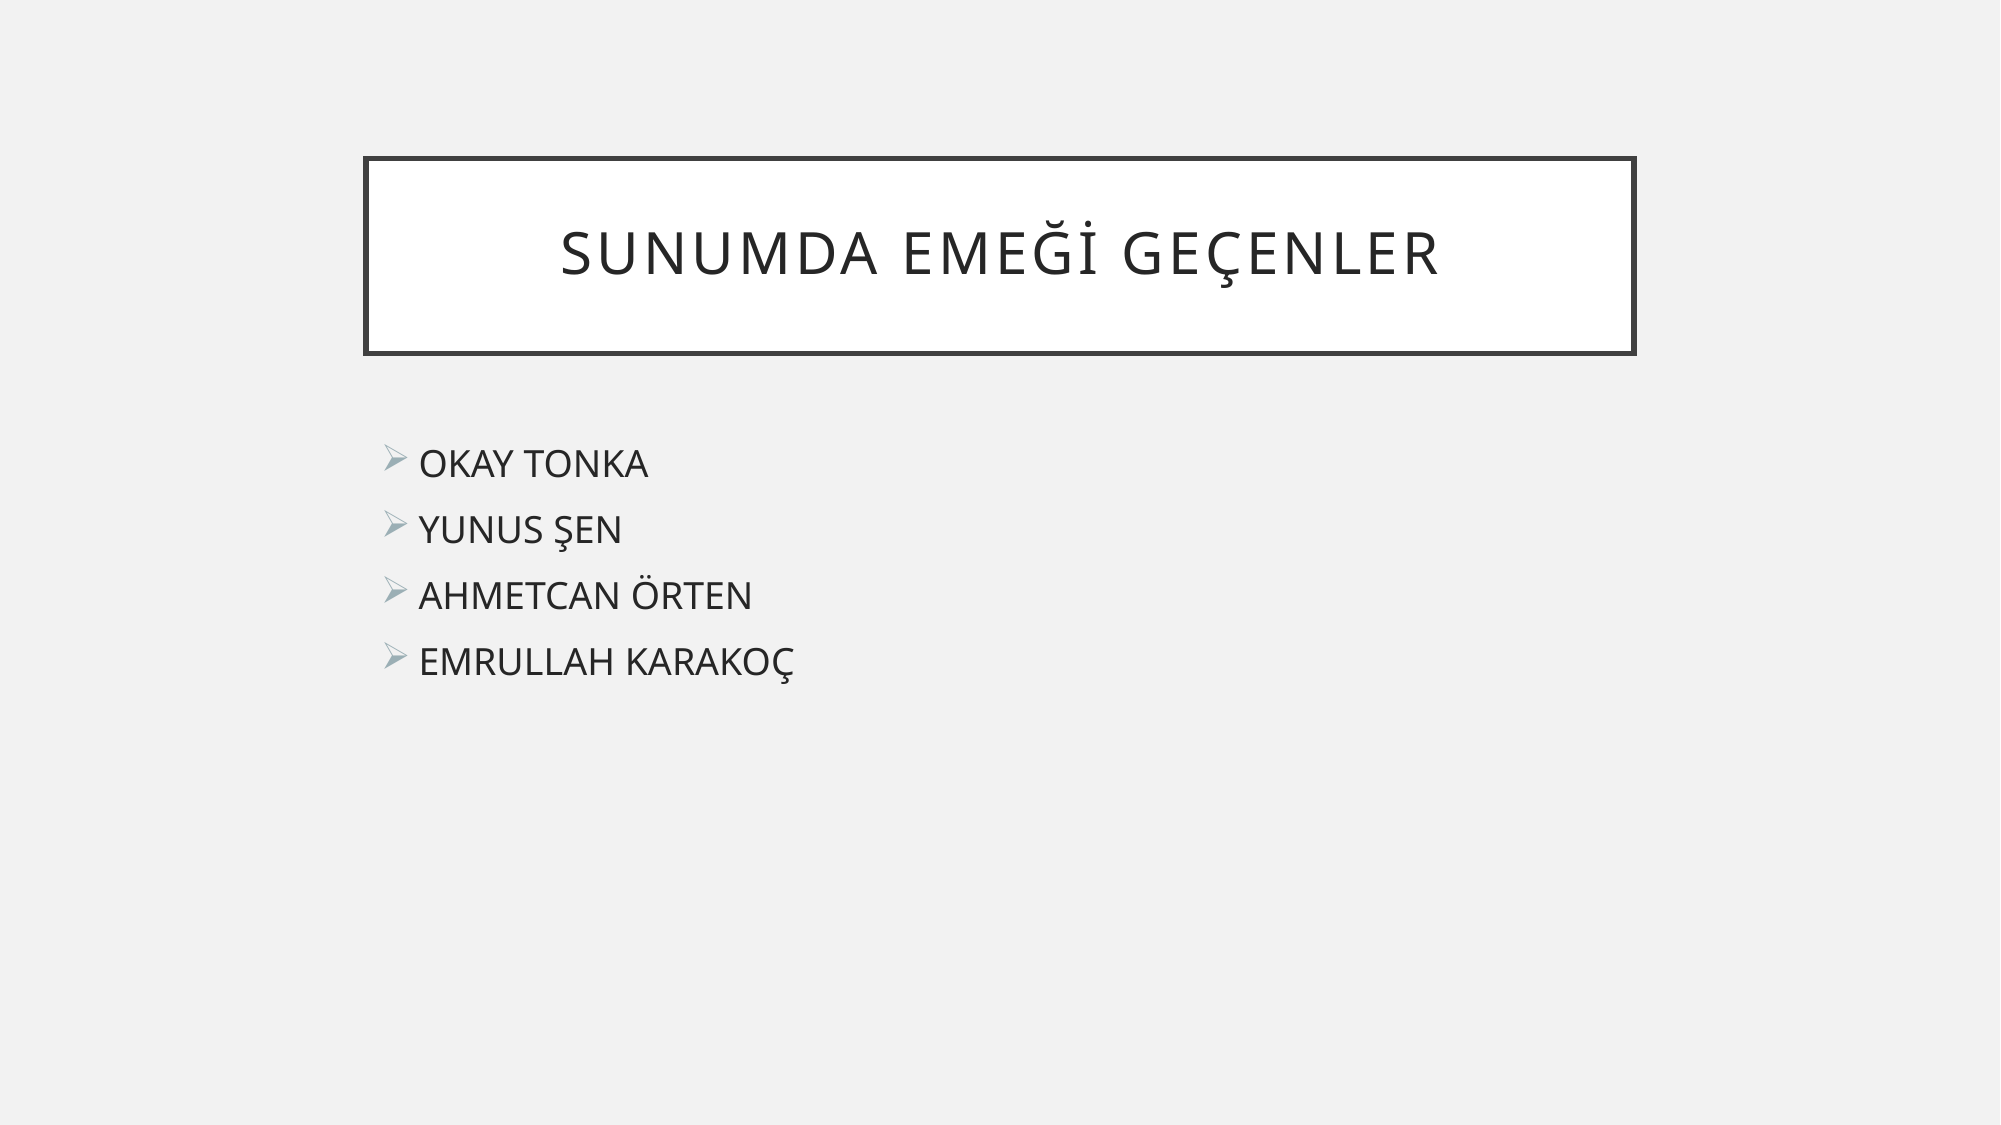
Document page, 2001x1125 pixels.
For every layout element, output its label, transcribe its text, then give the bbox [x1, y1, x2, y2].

list OKAY TONKA YUNUS ŞEN AHMETCAN ÖRTEN EMRULLAH KARAKOÇ [366, 432, 1634, 942]
title Sunumda emeği geçenler [363, 156, 1637, 356]
